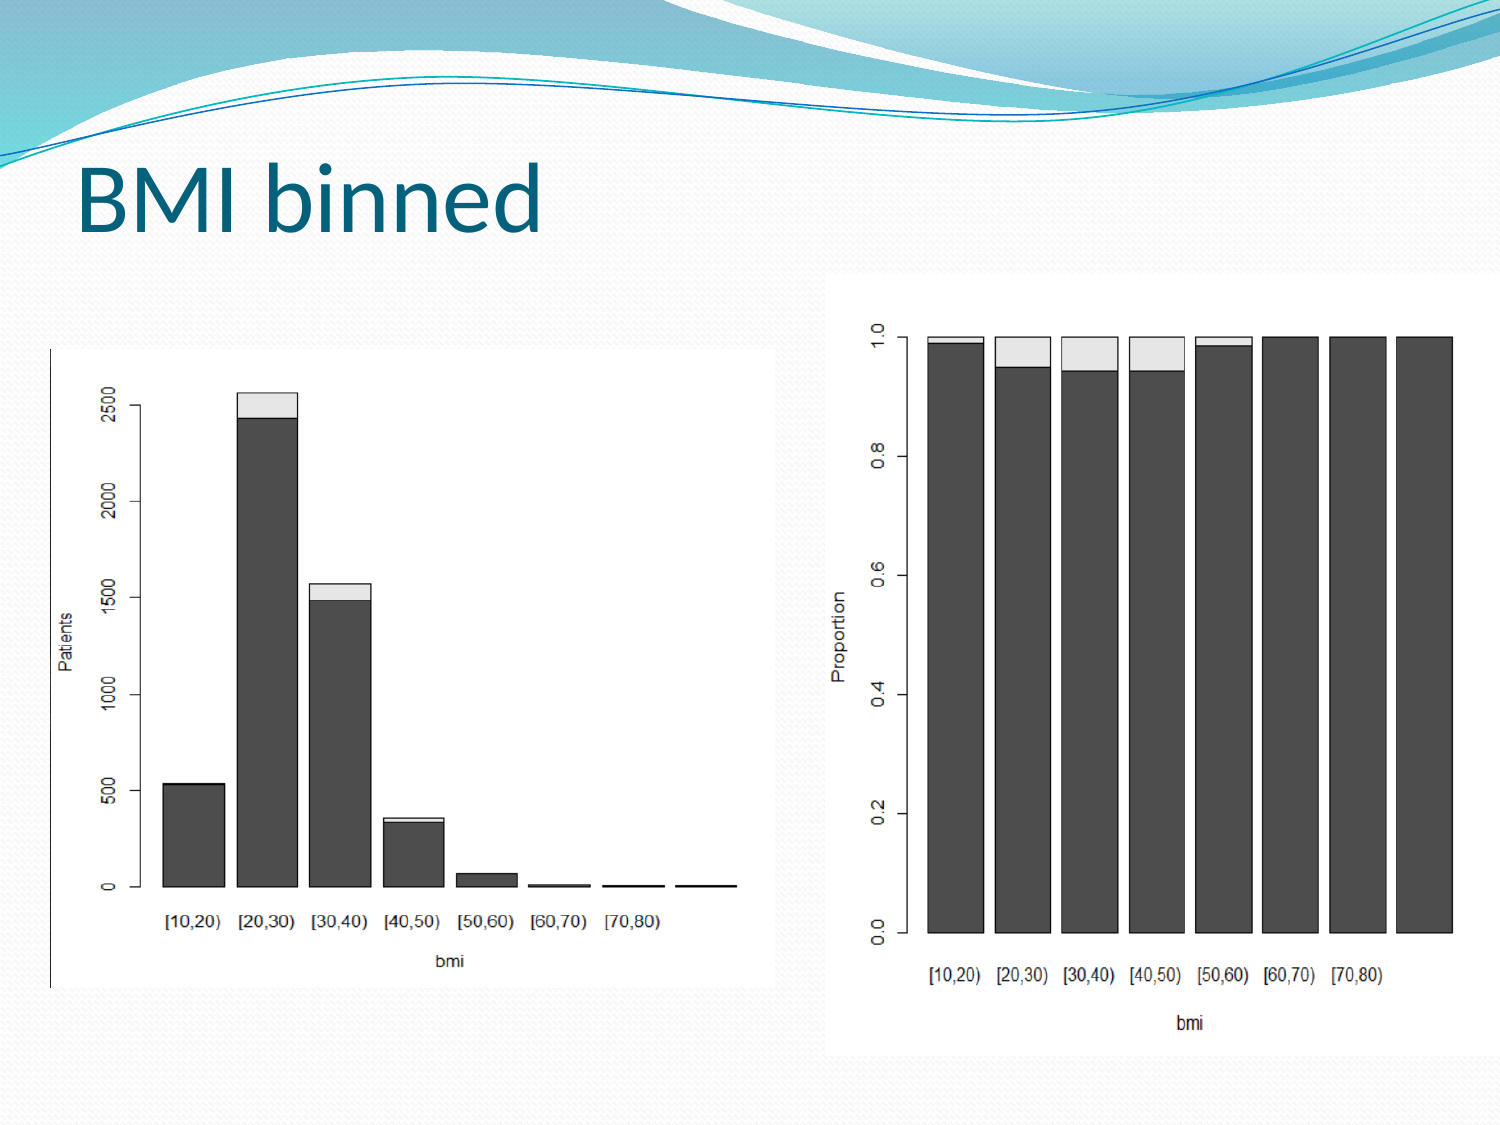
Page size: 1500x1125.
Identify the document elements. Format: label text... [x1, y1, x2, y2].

title BMI binned [75, 125, 1425, 253]
picture [824, 274, 1500, 1056]
picture [49, 349, 776, 988]
